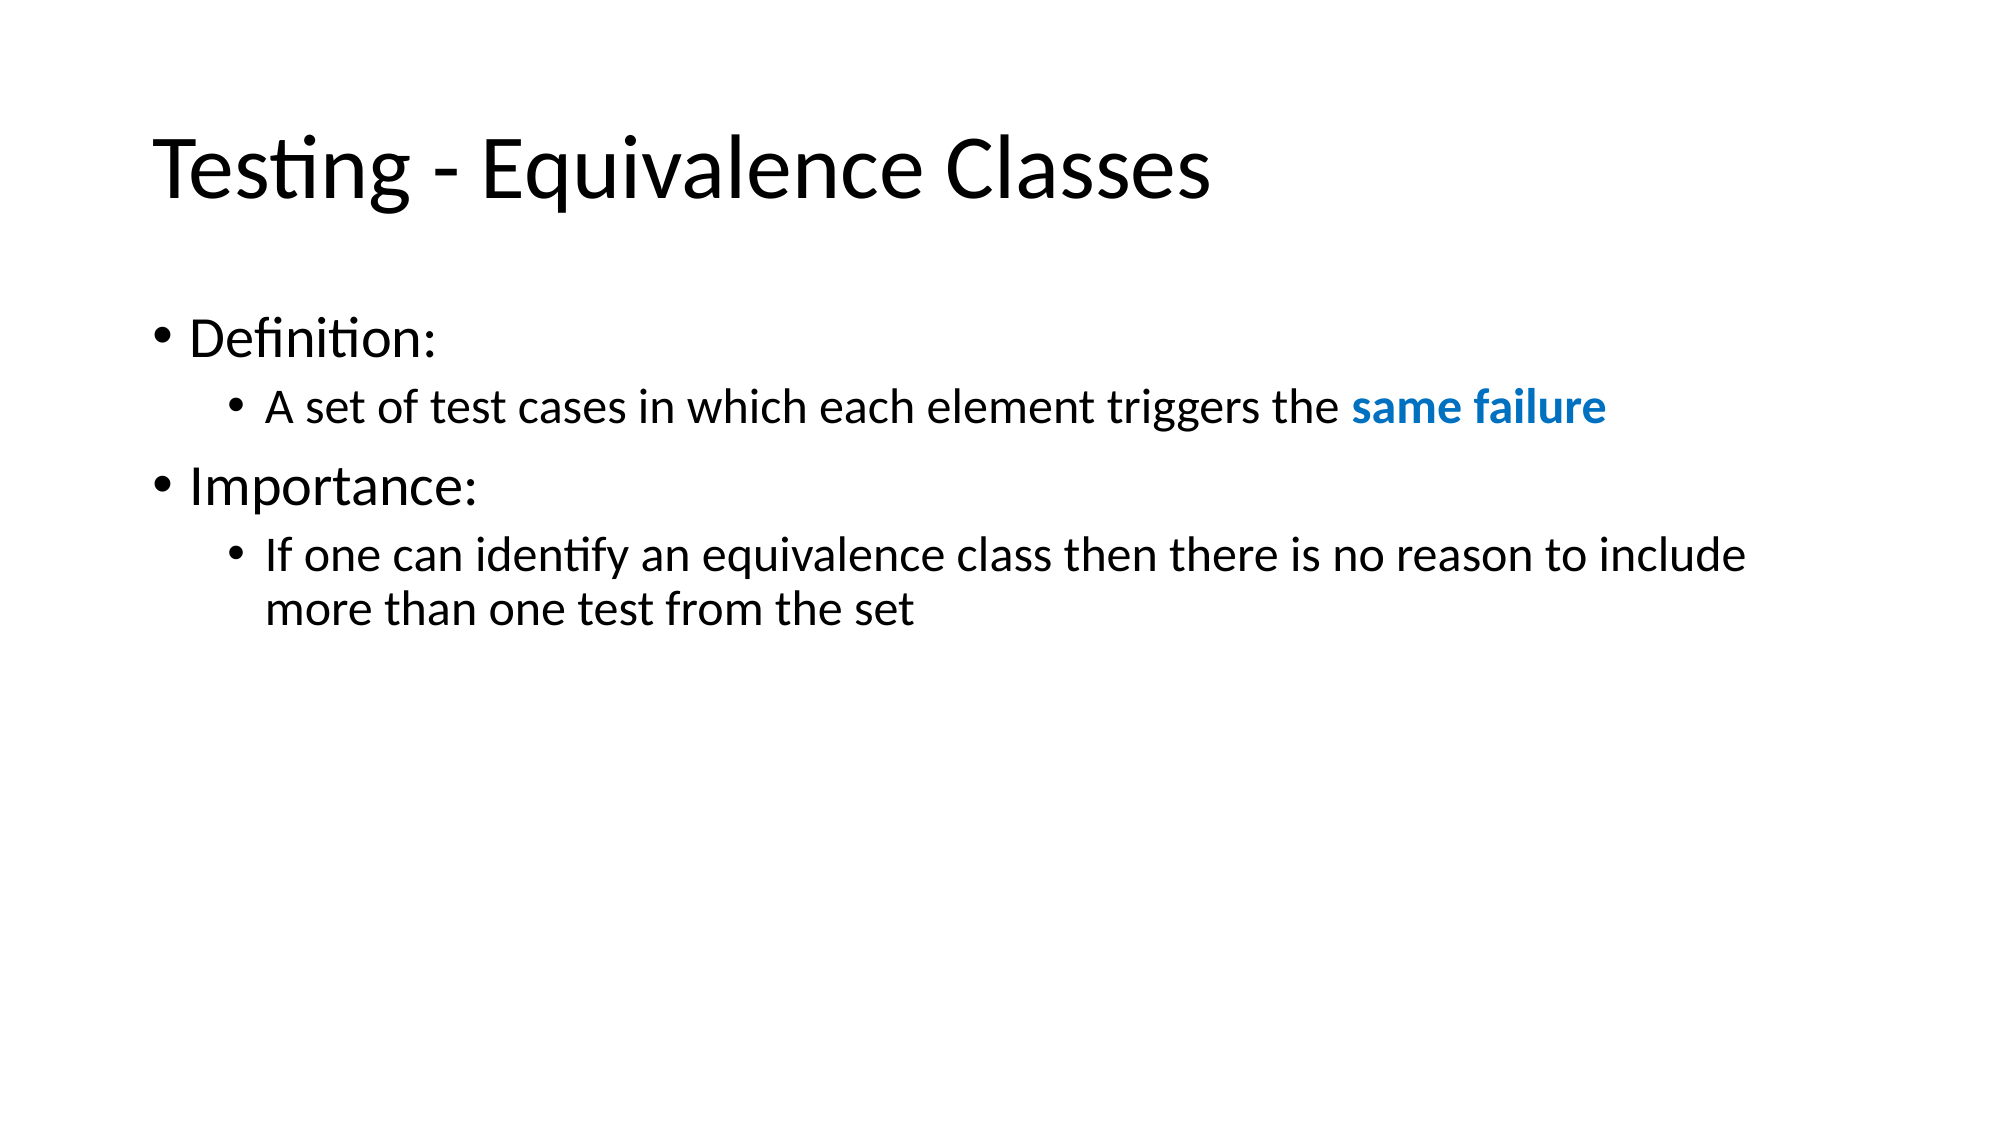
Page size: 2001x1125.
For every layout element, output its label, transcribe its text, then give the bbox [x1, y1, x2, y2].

title Testing - Equivalence Classes [137, 59, 1863, 278]
list Definition: A set of test cases in which each element triggers the same failure Importance: If one can identify an equivalence class then there is no reason to include more than one test from the set [137, 299, 1863, 1014]
